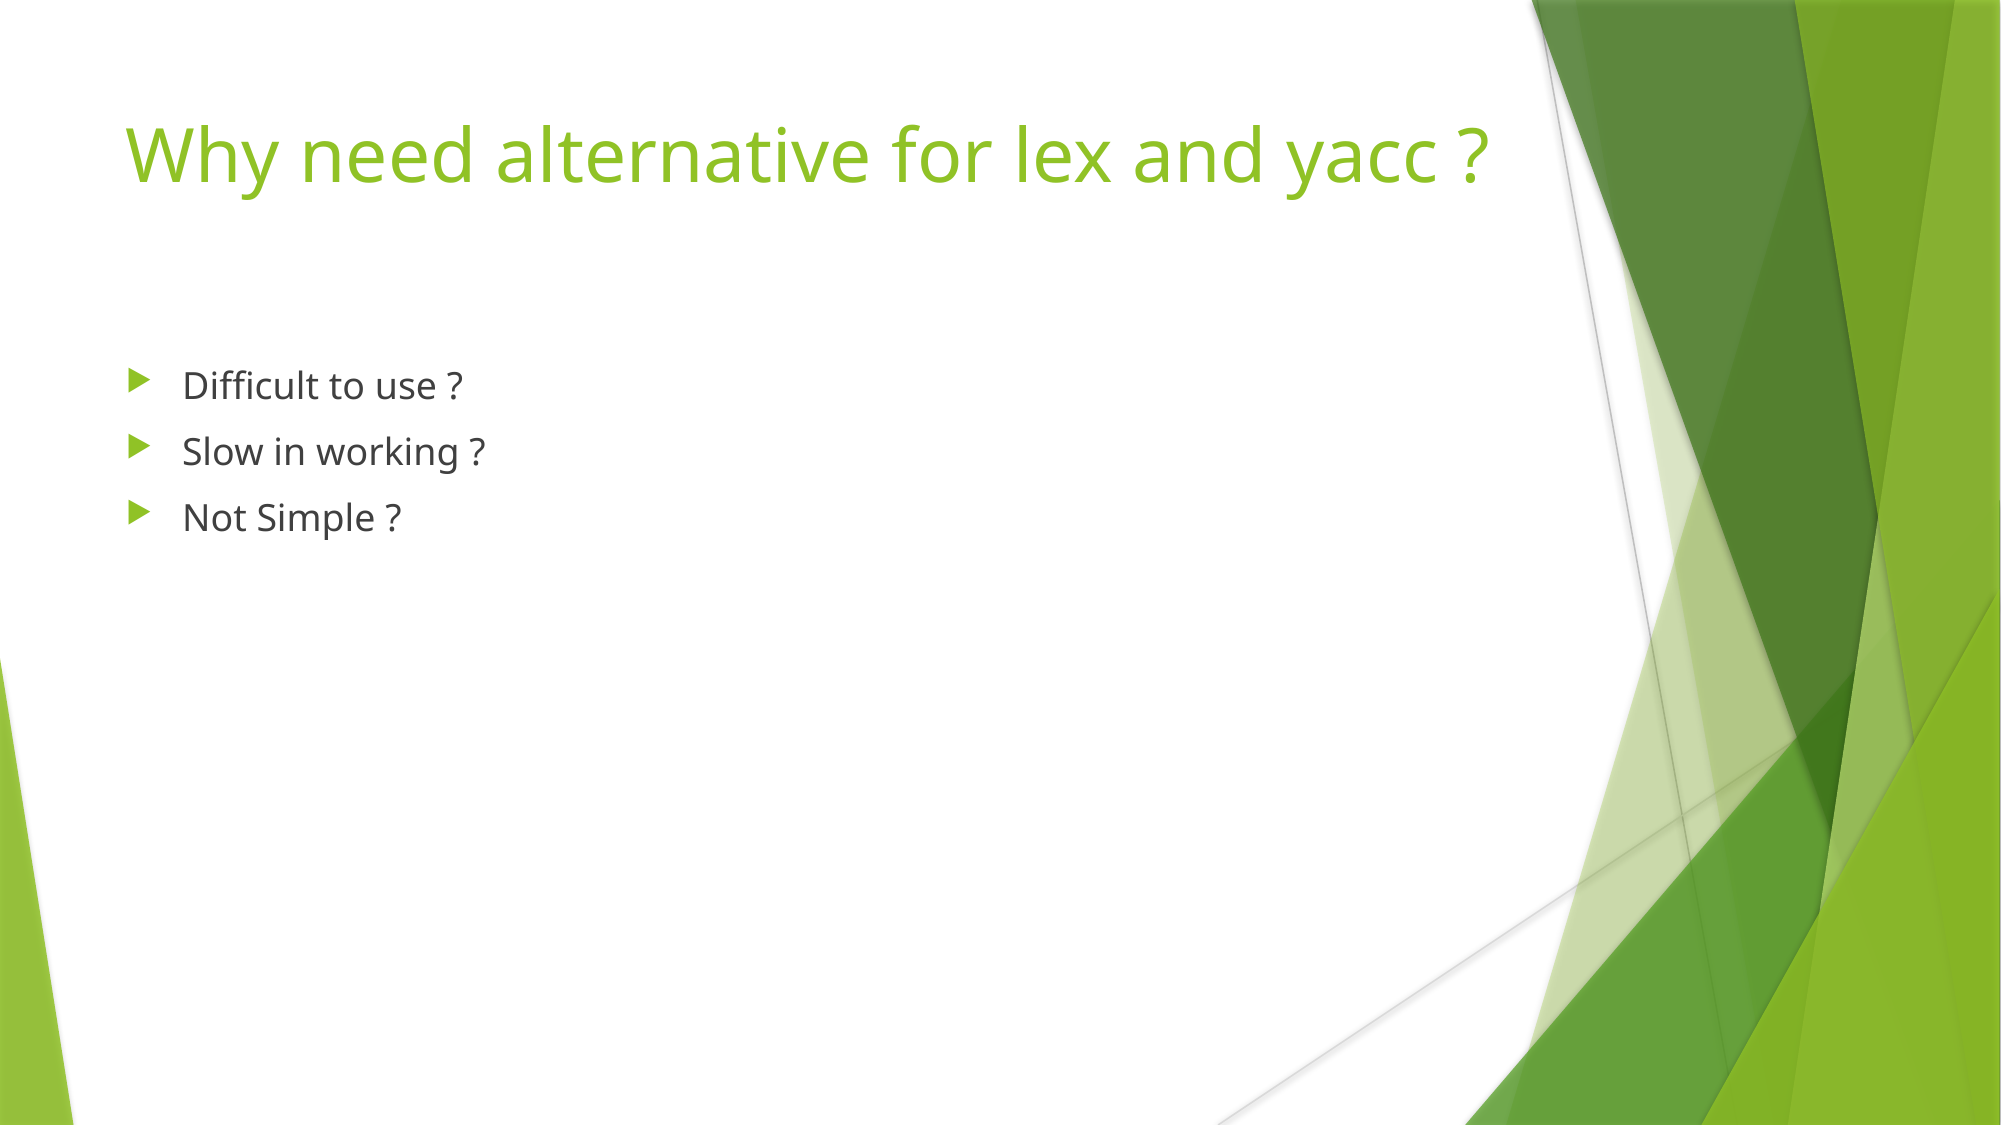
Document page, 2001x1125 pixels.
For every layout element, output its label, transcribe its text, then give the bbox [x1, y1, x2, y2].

text_box Difficult to use ? Slow in working ? Not Simple ? [111, 354, 1522, 991]
text_box Why need alternative for lex and yacc ? [111, 99, 1522, 317]
